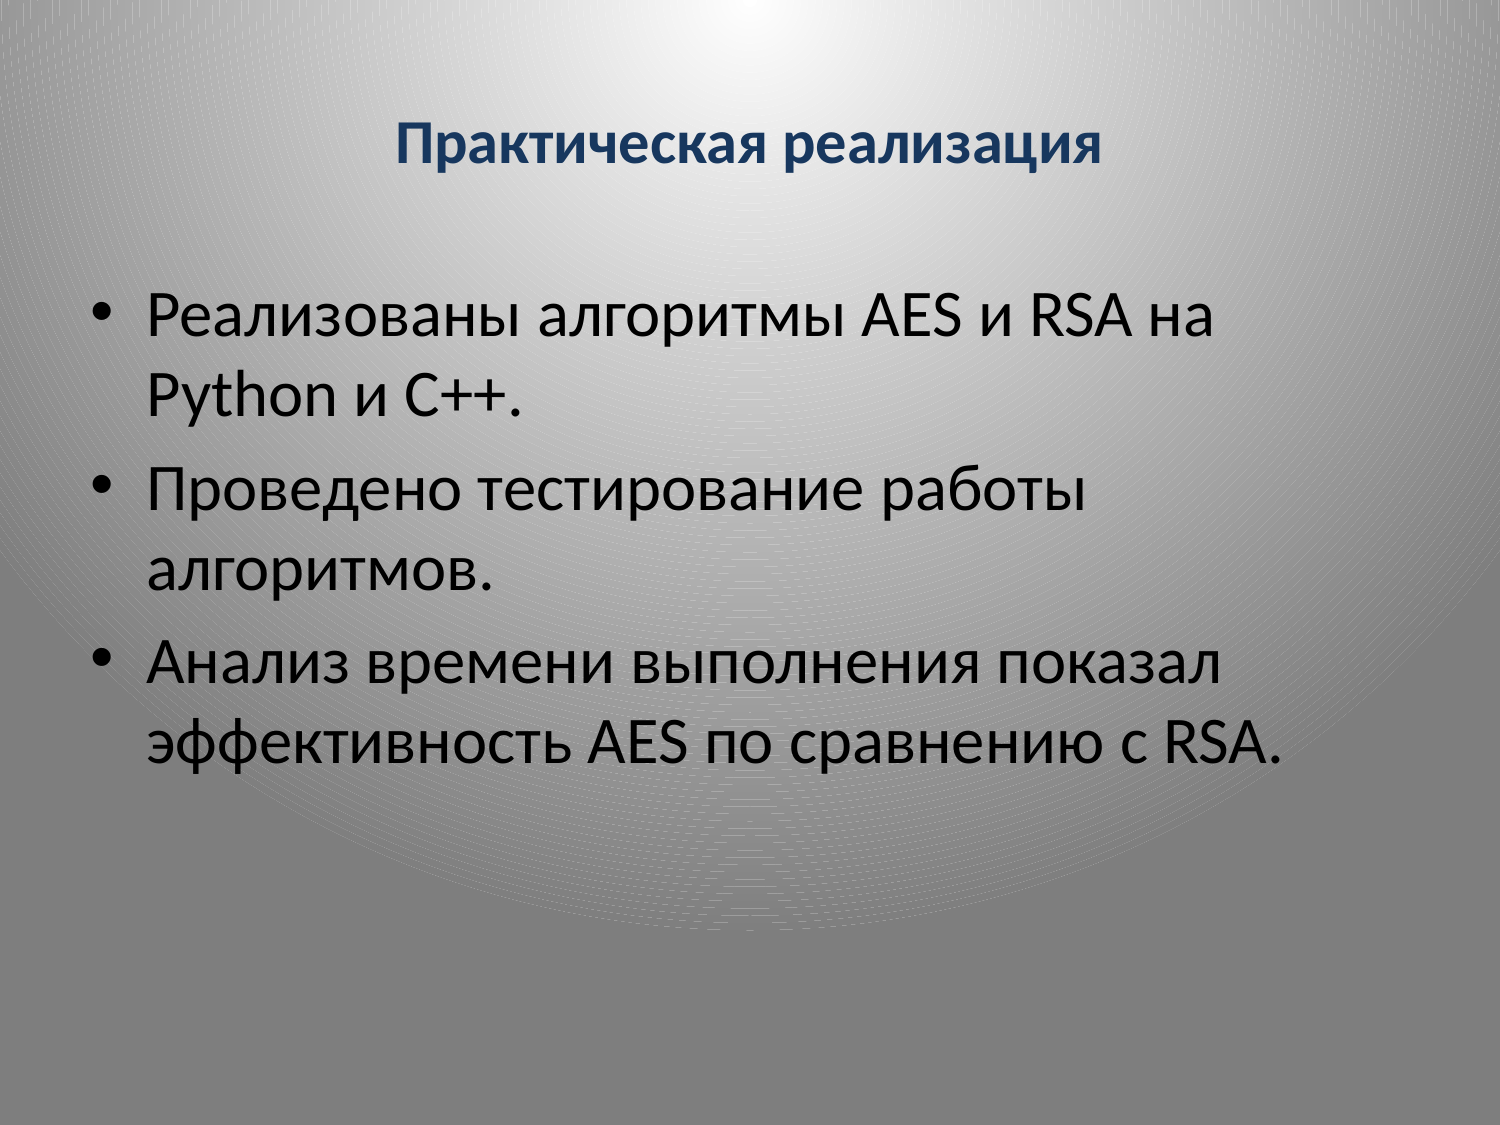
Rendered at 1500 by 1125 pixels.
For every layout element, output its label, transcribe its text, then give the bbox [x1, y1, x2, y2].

title Практическая реализация [75, 45, 1425, 233]
list Реализованы алгоритмы AES и RSA на Python и C++. Проведено тестирование работы алгоритмов. Анализ времени выполнения показал эффективность AES по сравнению с RSA. [75, 262, 1425, 1005]
